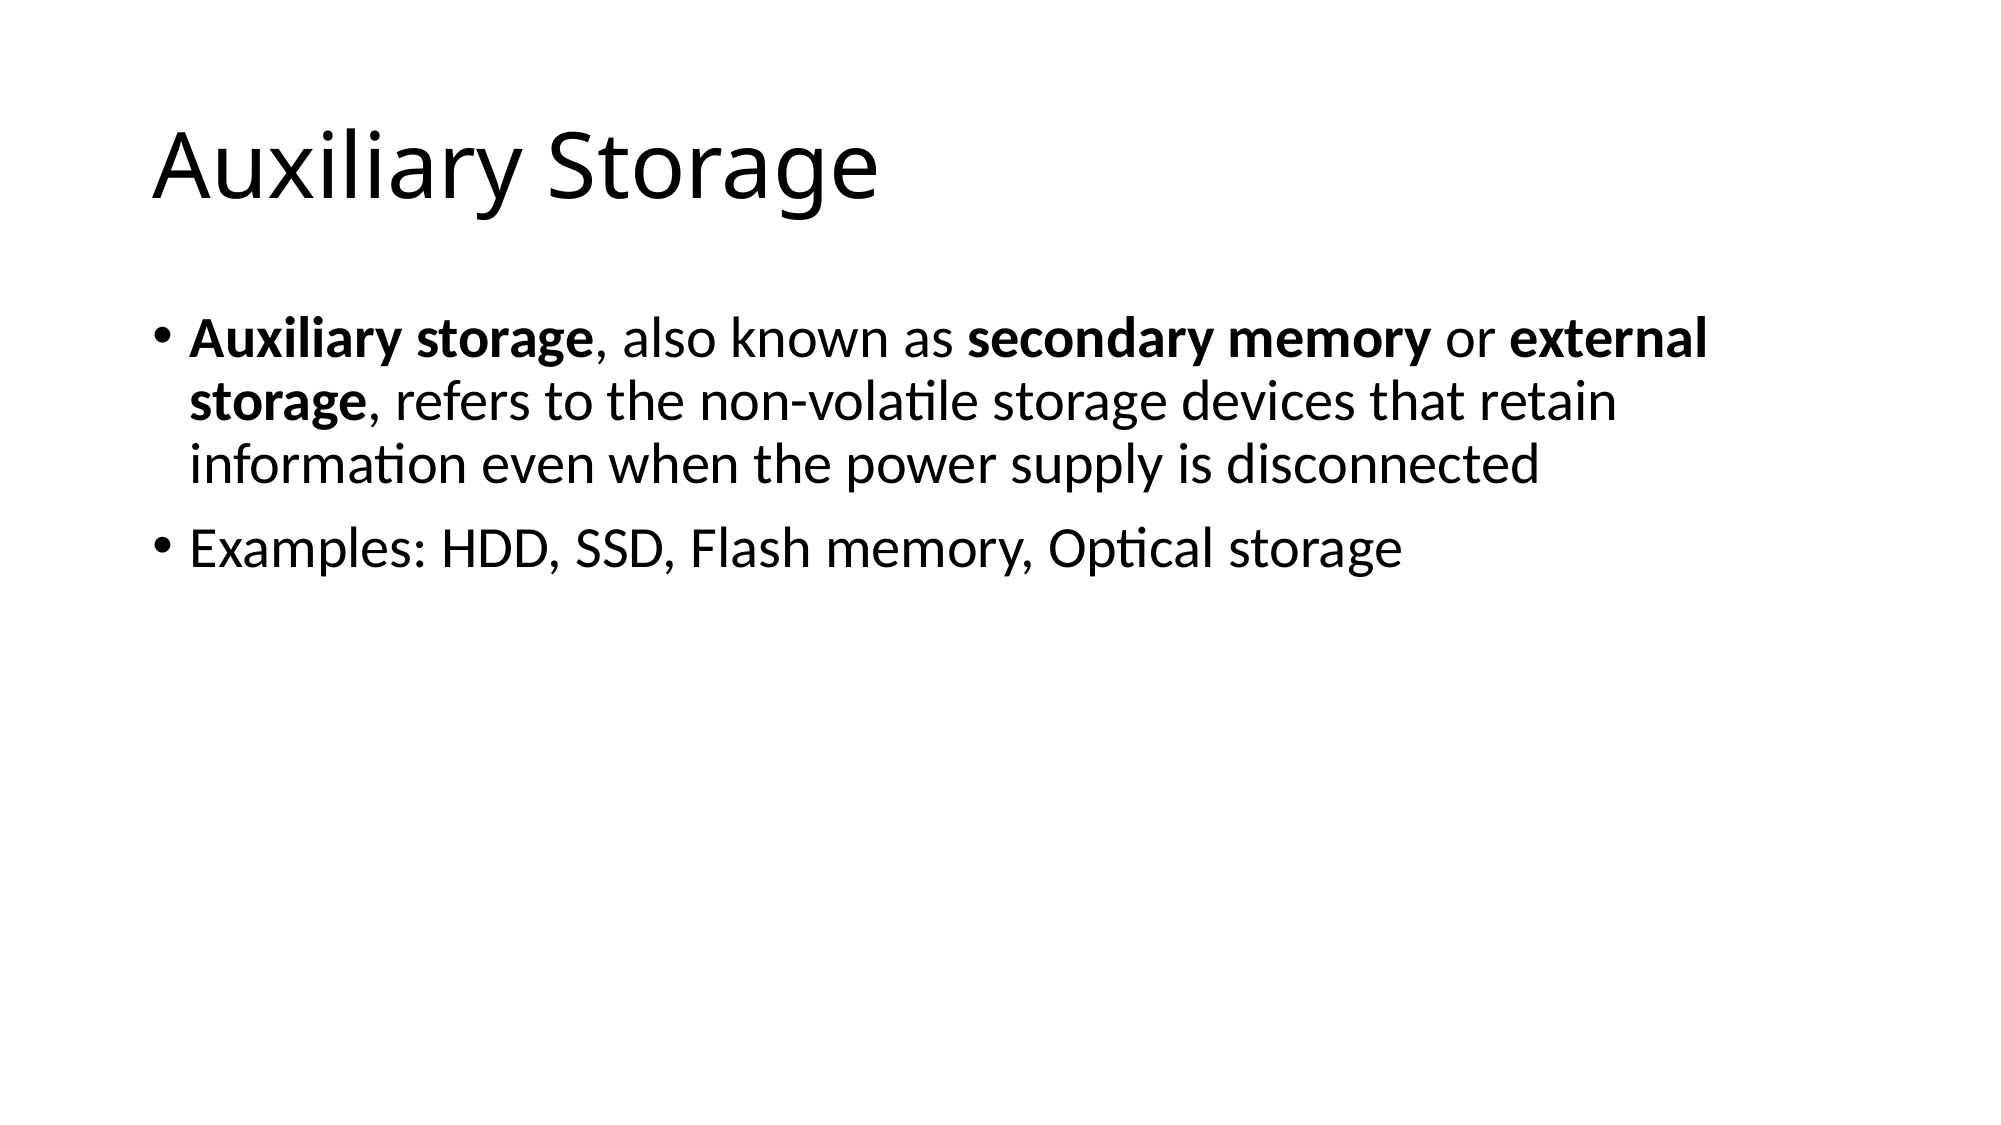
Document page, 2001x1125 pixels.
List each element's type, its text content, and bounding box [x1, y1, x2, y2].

list Auxiliary storage, also known as secondary memory or external storage, refers to the non-volatile storage devices that retain information even when the power supply is disconnected Examples: HDD, SSD, Flash memory, Optical storage [137, 299, 1863, 1014]
title Auxiliary Storage [137, 59, 1863, 278]
